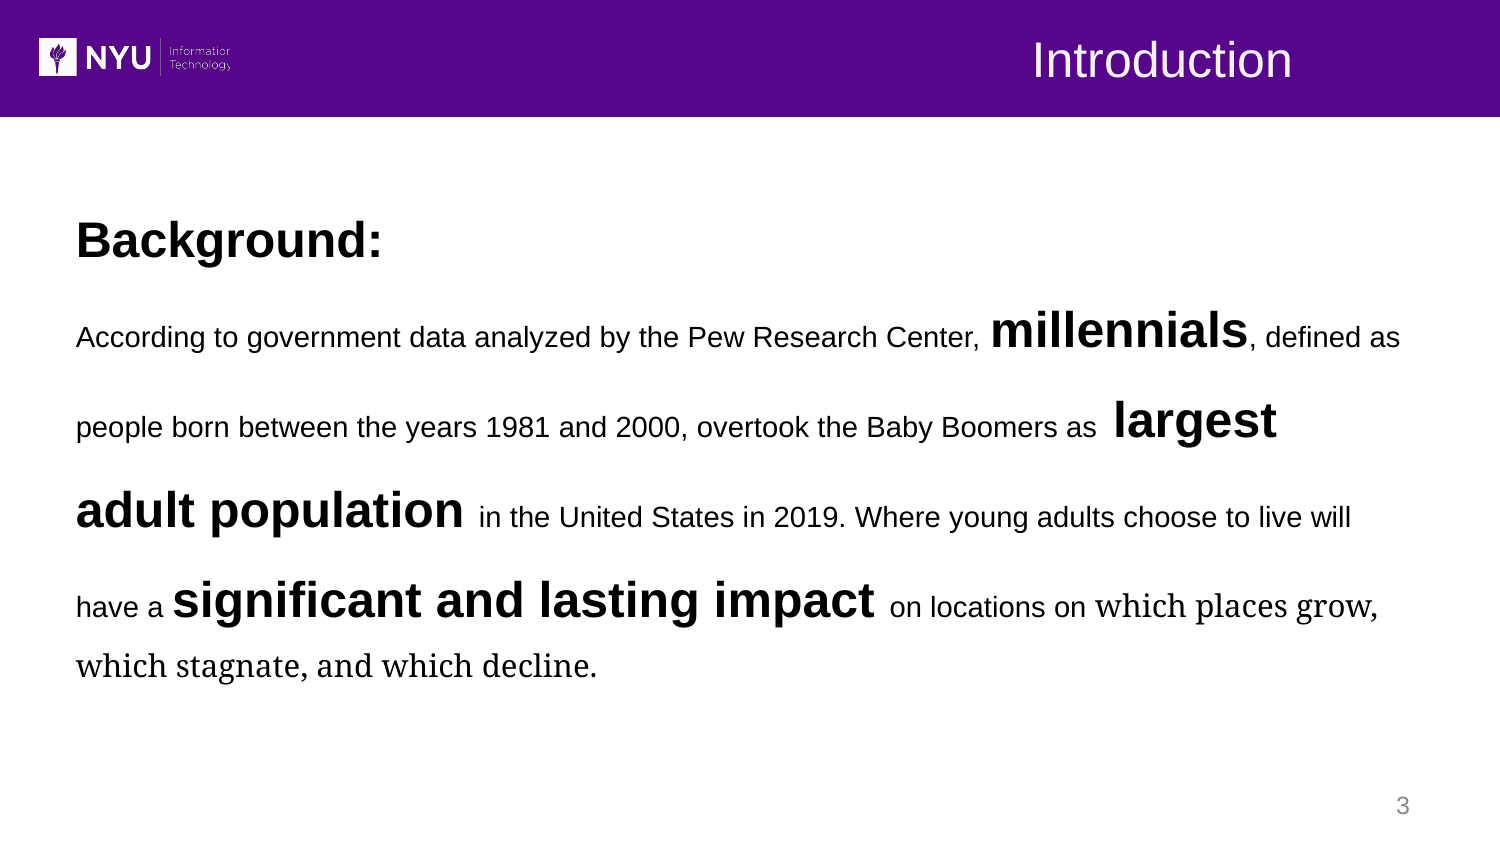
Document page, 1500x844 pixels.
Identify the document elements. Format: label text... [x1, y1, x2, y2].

list Introduction [858, 12, 1308, 56]
picture [39, 38, 230, 76]
list Background: According to government data analyzed by the Pew Research Center, millennials, defined as people born between the years 1981 and 2000, overtook the Baby Boomers as largest adult population in the United States in 2019. Where young adults choose to live will have a significant and lasting impact on locations on which places grow, which stagnate, and which decline. [60, 162, 1425, 676]
slide_number 3 [1074, 782, 1425, 828]
